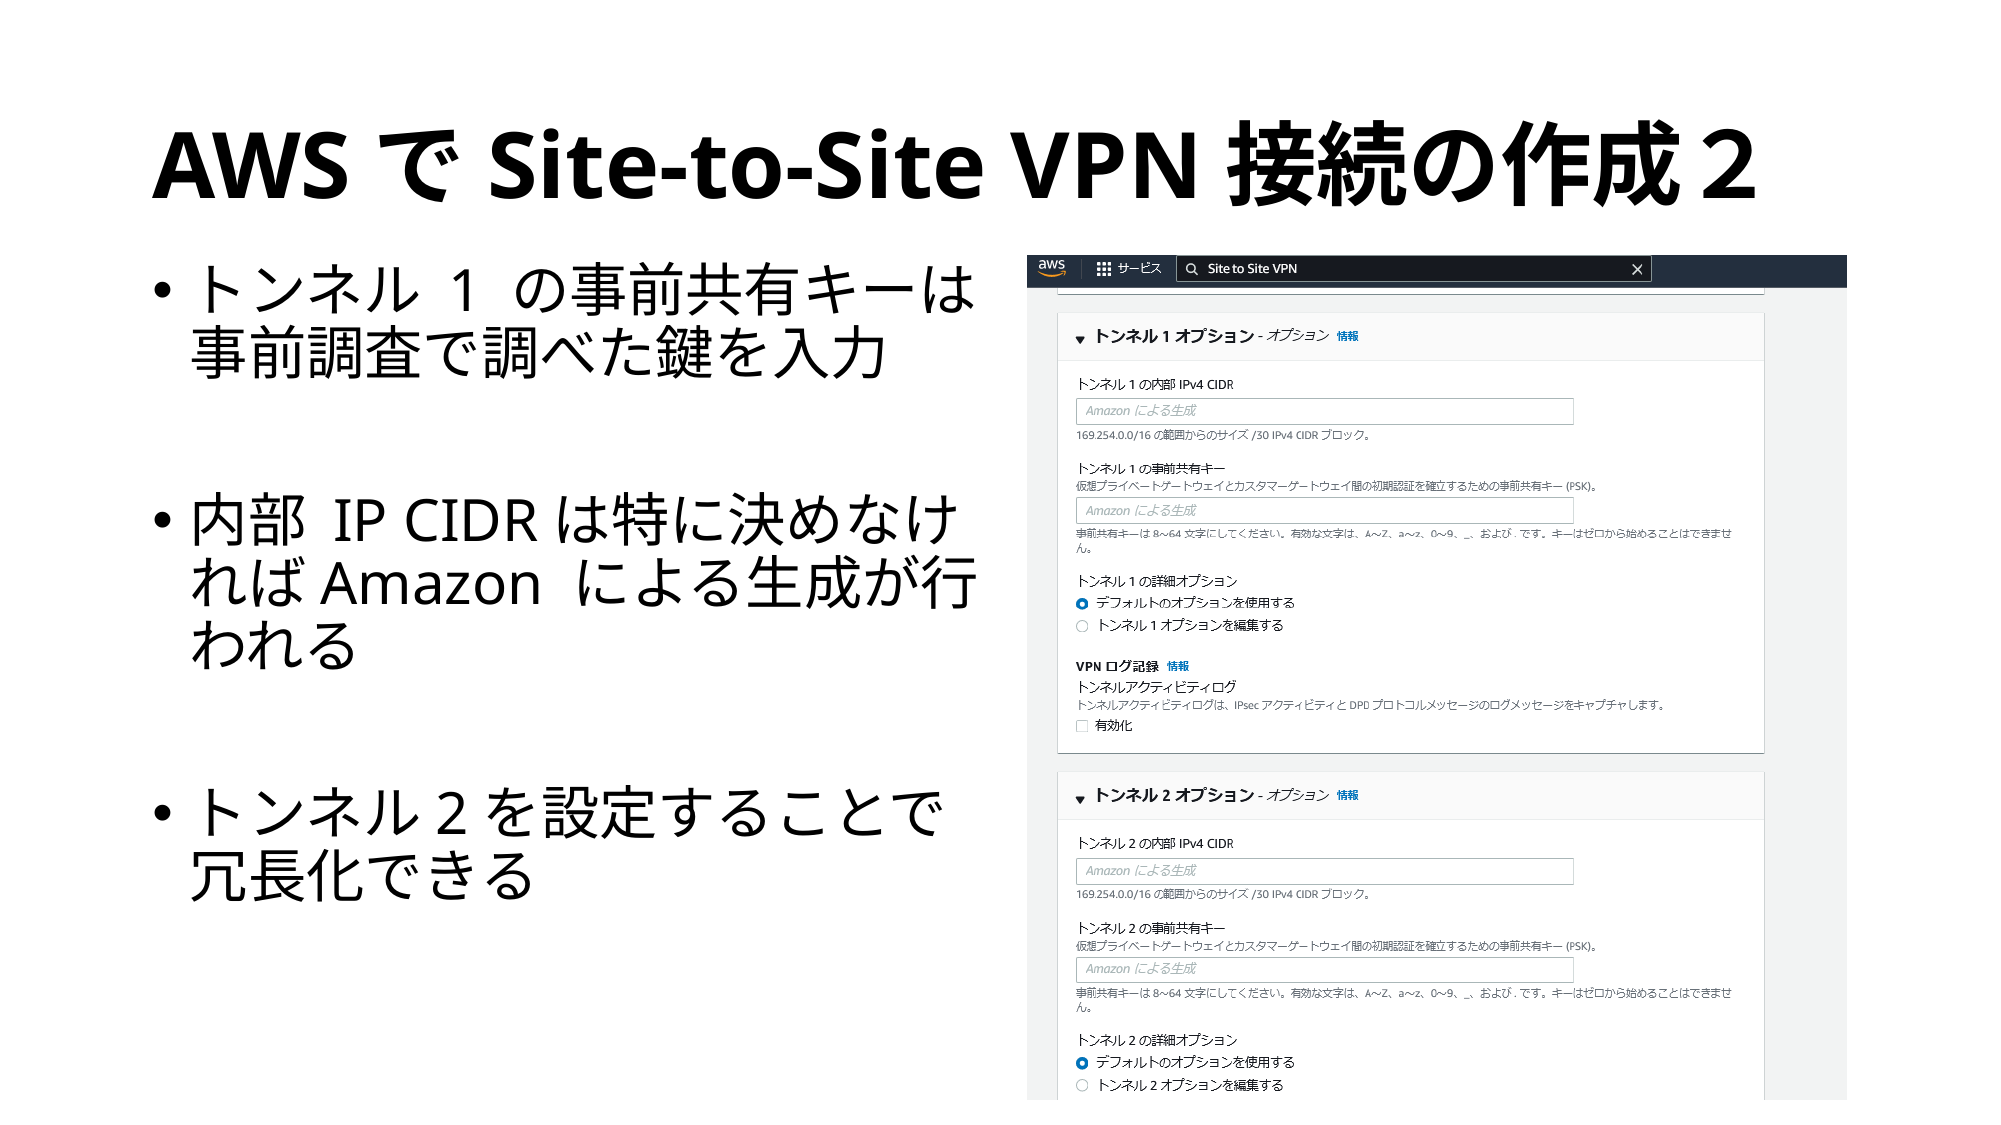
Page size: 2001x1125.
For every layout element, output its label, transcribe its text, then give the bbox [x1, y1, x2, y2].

picture [1027, 255, 1847, 1100]
title AWSでSite-to-Site VPN接続の作成２ [137, 59, 1863, 278]
list トンネル 1 の事前共有キーは事前調査で調べた鍵を入力 内部 IP CIDRは特に決めなければAmazon による生成が行われる トンネル2を設定することで冗長化できる [137, 253, 1012, 1047]
